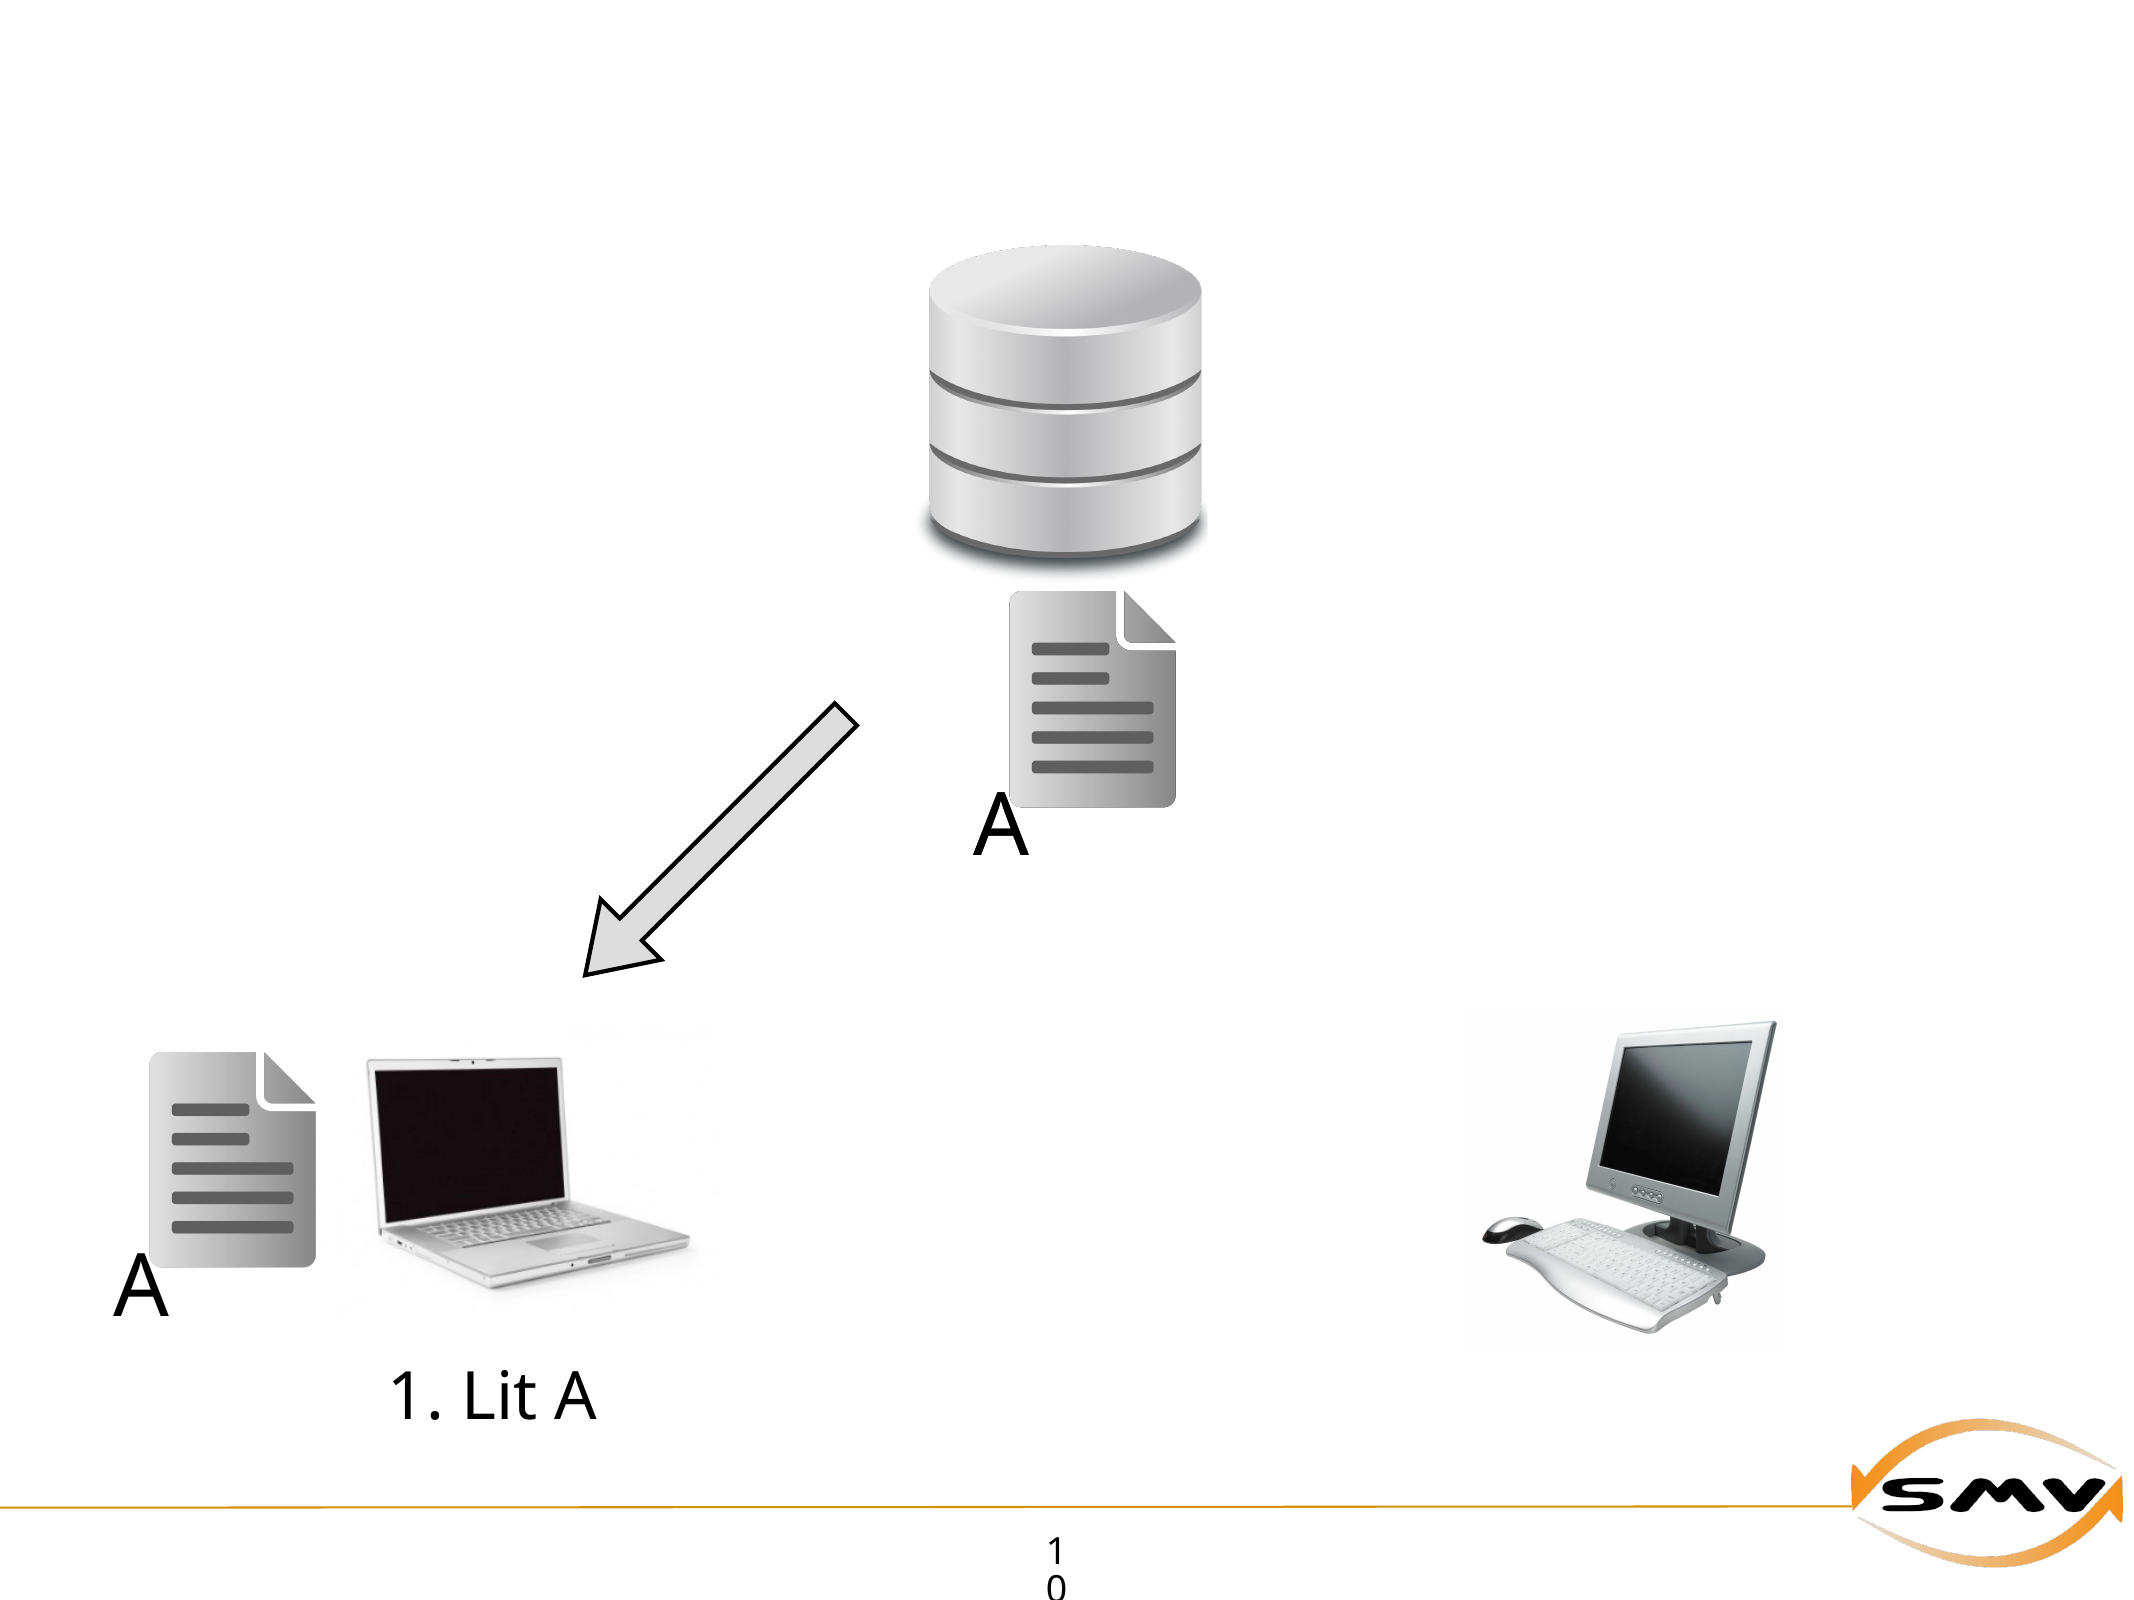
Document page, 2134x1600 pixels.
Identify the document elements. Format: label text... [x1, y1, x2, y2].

picture [1851, 1416, 2123, 1588]
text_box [962, 834, 1224, 881]
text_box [101, 1028, 363, 1341]
picture [911, 245, 1224, 830]
picture [1463, 1007, 1785, 1349]
text_box 1. Lit A [379, 1344, 607, 1441]
slide_number 10 [1036, 1518, 1095, 1580]
picture [363, 1028, 724, 1317]
text_box [585, 703, 857, 976]
